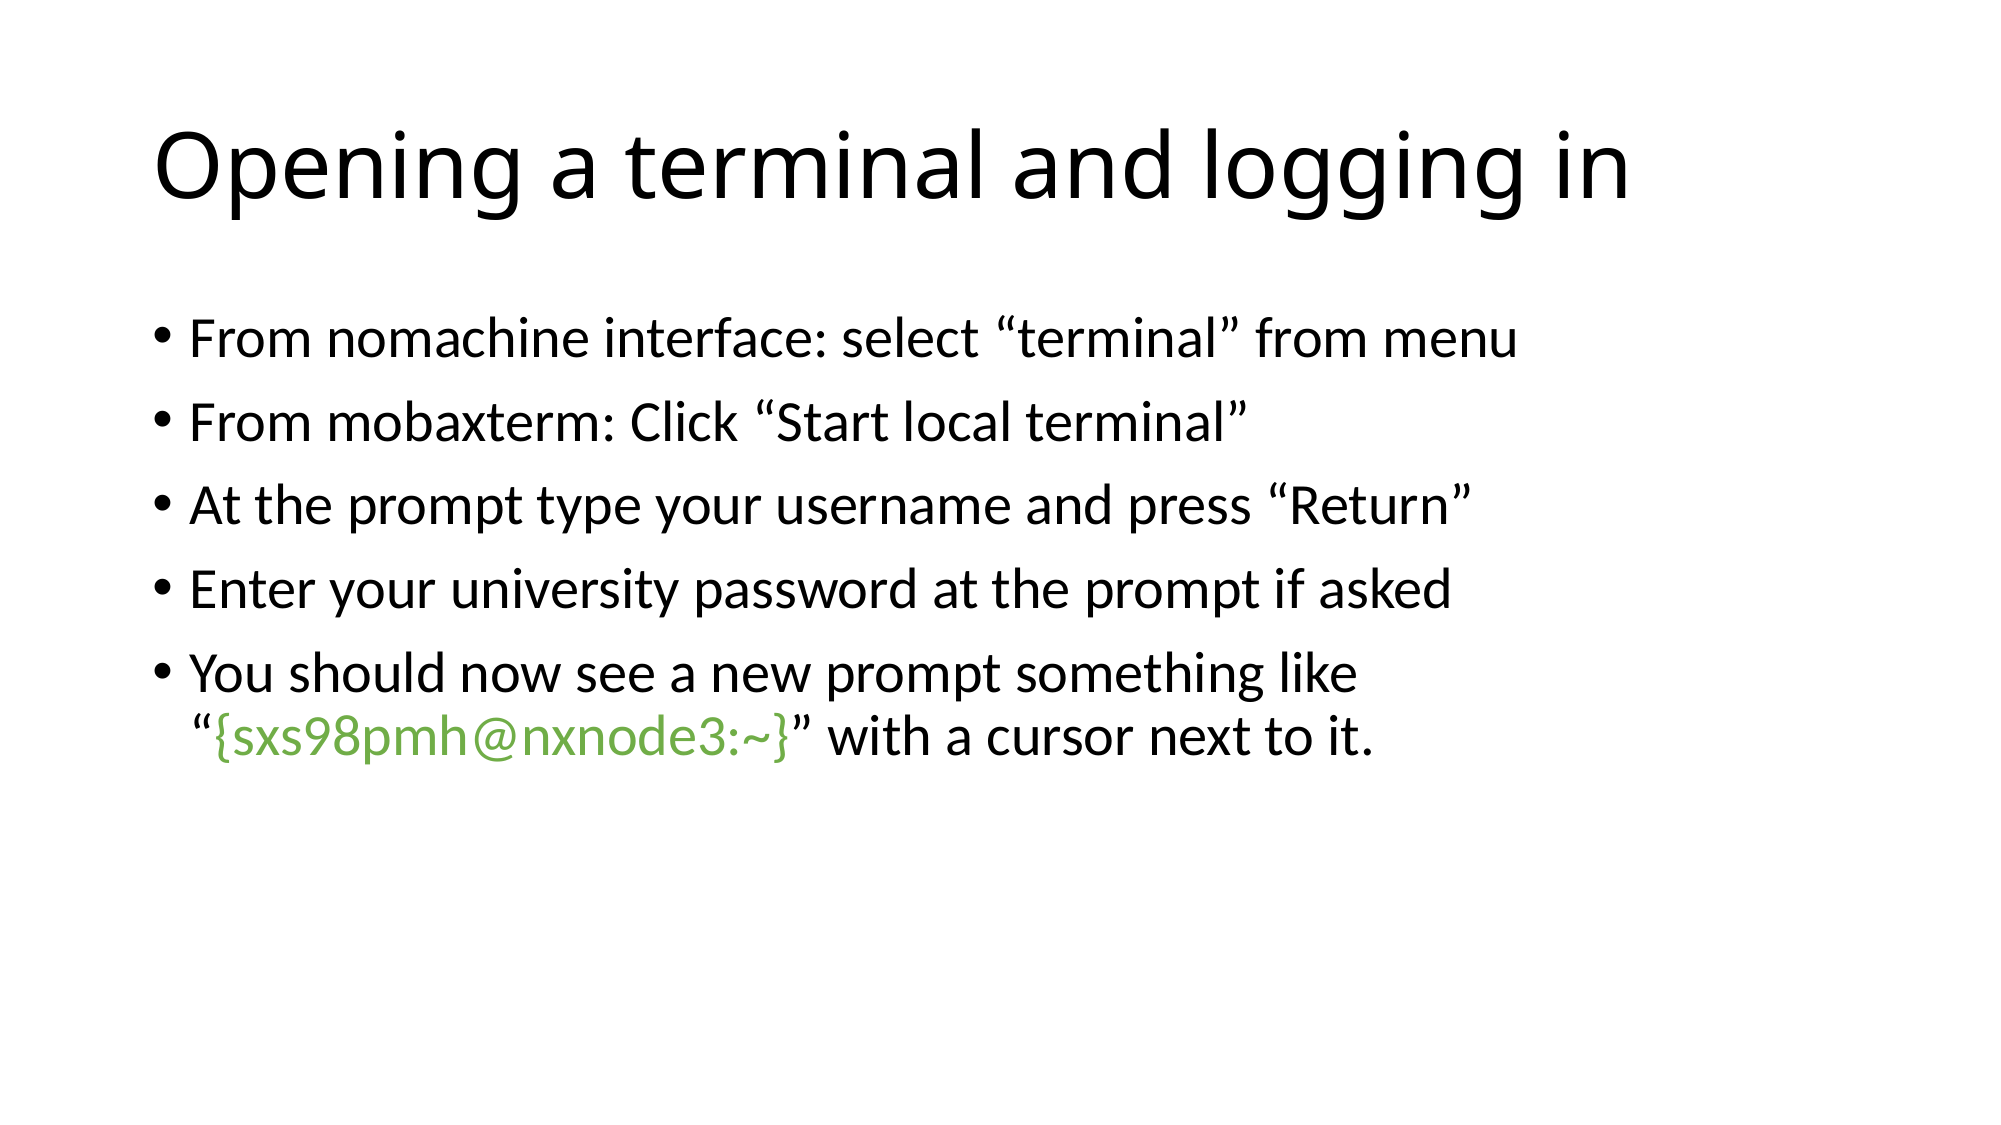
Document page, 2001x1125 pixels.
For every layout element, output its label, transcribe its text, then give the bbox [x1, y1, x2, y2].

list From nomachine interface: select “terminal” from menu From mobaxterm: Click “Start local terminal” At the prompt type your username and press “Return” Enter your university password at the prompt if asked You should now see a new prompt something like “{sxs98pmh@nxnode3:~}” with a cursor next to it. [137, 299, 1863, 1014]
title Opening a terminal and logging in [137, 59, 1863, 278]
